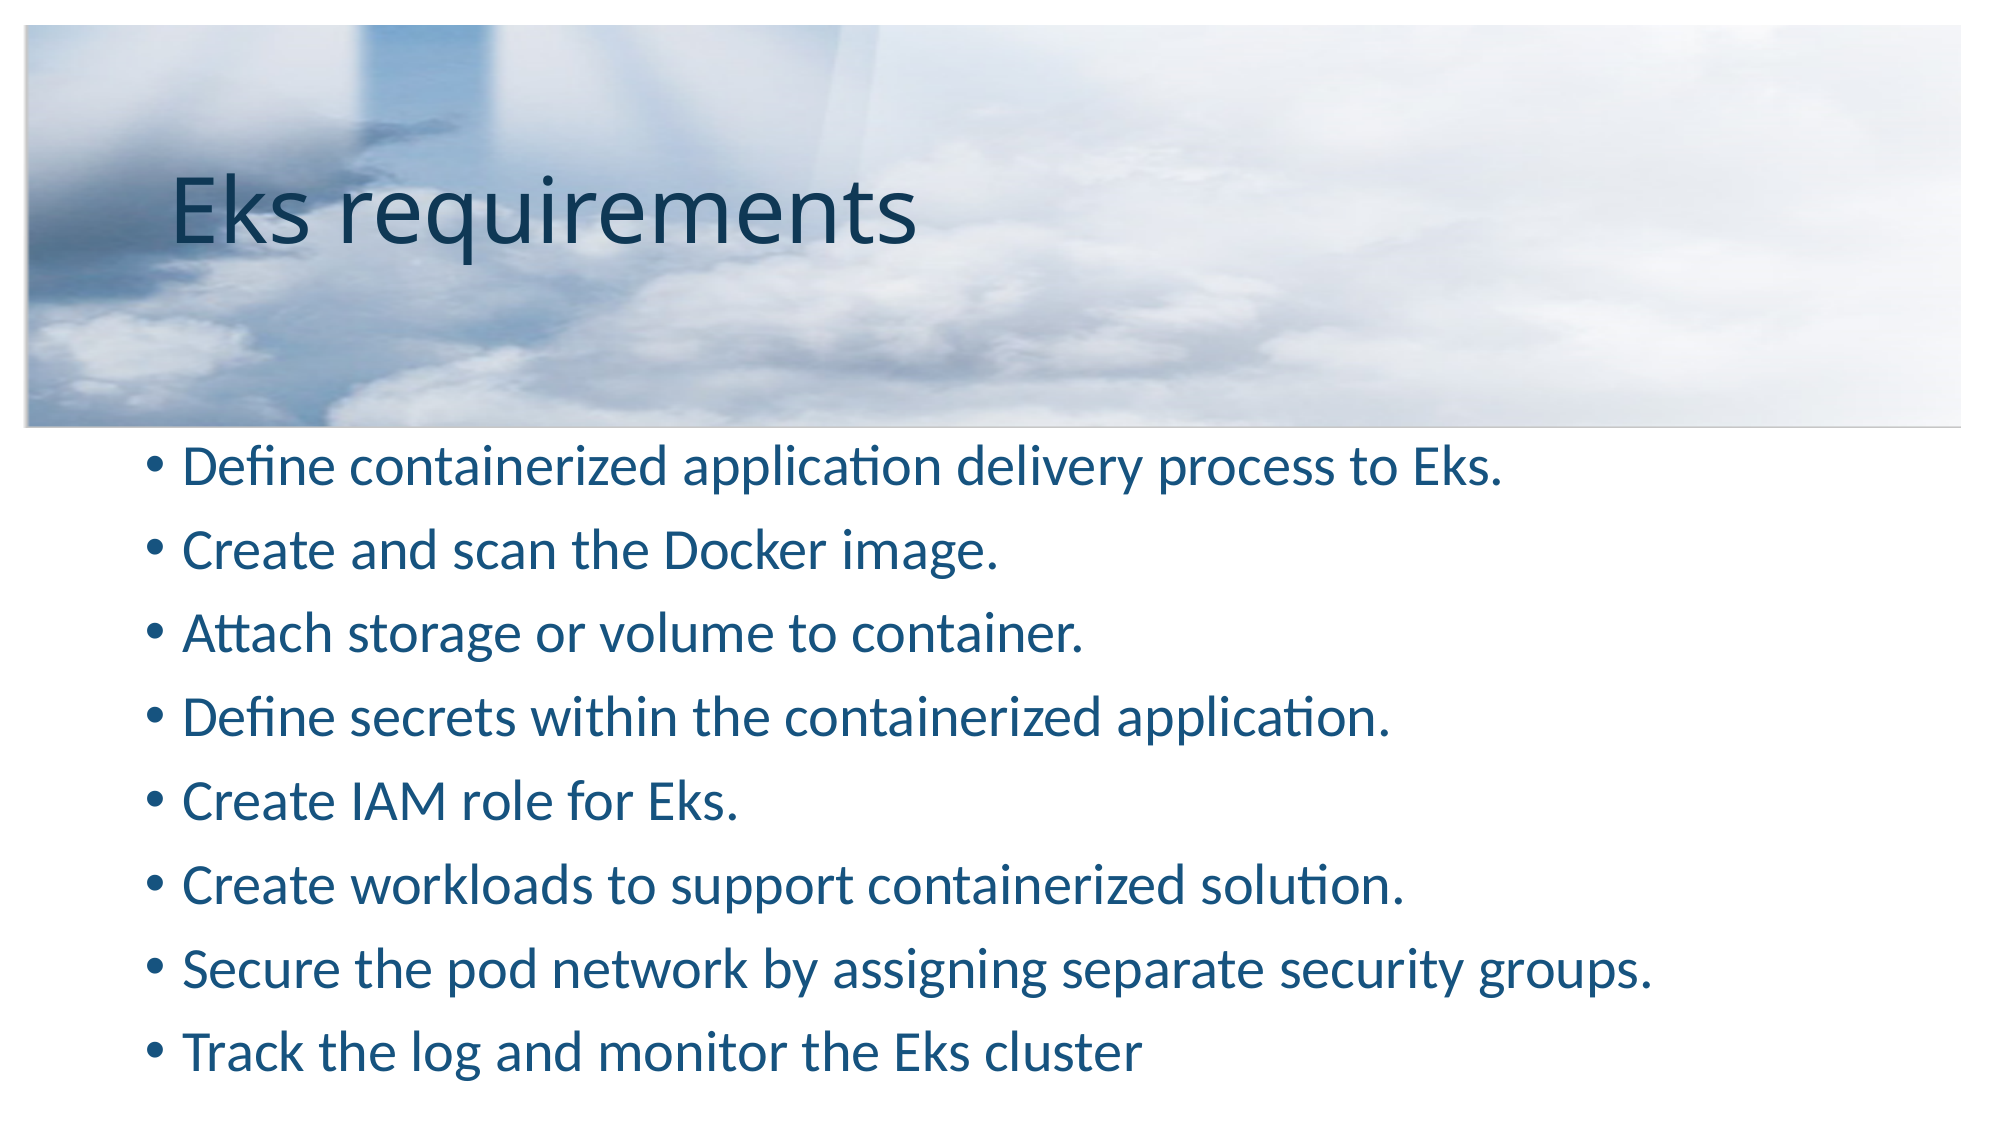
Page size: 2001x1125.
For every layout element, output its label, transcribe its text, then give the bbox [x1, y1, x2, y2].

picture [23, 25, 1961, 428]
list Define containerized application delivery process to Eks. Create and scan the Docker image. Attach storage or volume to container. Define secrets within the containerized application. Create IAM role for Eks. Create workloads to support containerized solution. Secure the pod network by assigning separate security groups. Track the log and monitor the Eks cluster [129, 428, 1855, 1125]
